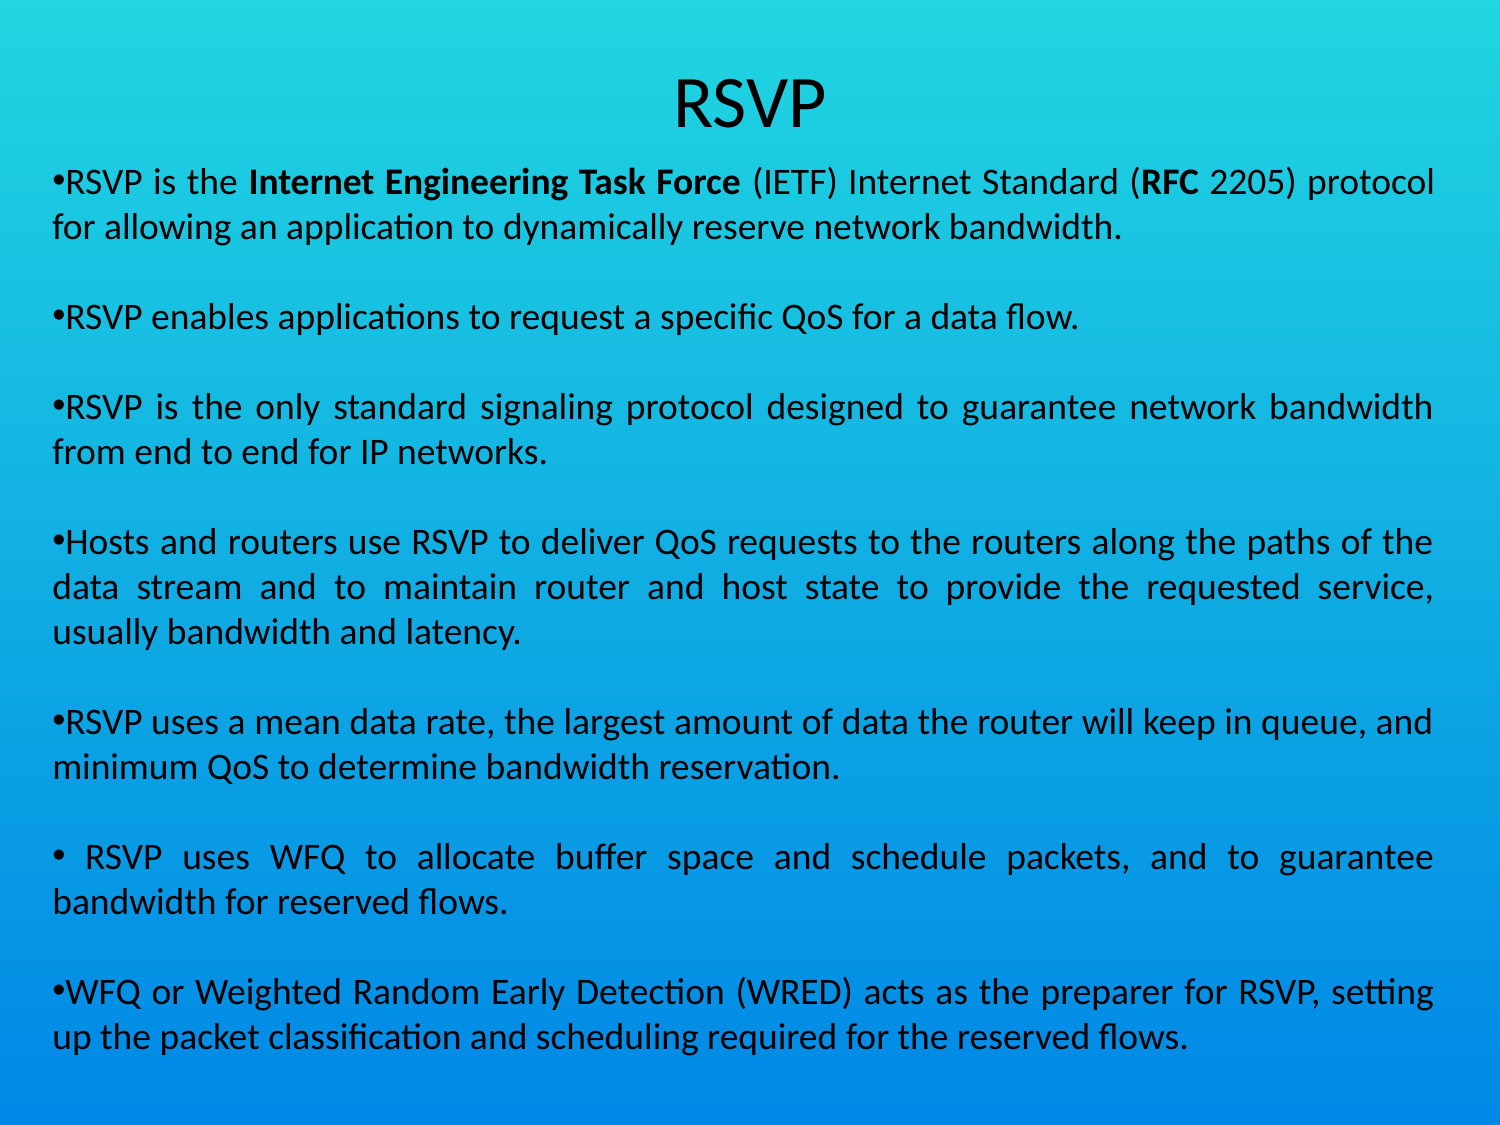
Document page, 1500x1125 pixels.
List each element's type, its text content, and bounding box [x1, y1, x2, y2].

text_box RSVP is the Internet Engineering Task Force (IETF) Internet Standard (RFC 2205) protocol for allowing an application to dynamically reserve network bandwidth. RSVP enables applications to request a specific QoS for a data flow. RSVP is the only standard signaling protocol designed to guarantee network bandwidth from end to end for IP networks. Hosts and routers use RSVP to deliver QoS requests to the routers along the paths of the data stream and to maintain router and host state to provide the requested service, usually bandwidth and latency. RSVP uses a mean data rate, the largest amount of data the router will keep in queue, and minimum QoS to determine bandwidth reservation. RSVP uses WFQ to allocate buffer space and schedule packets, and to guarantee bandwidth for reserved flows. WFQ or Weighted Random Early Detection (WRED) acts as the preparer for RSVP, setting up the packet classification and scheduling required for the reserved flows. [37, 149, 1450, 1065]
title RSVP [75, 45, 1425, 149]
